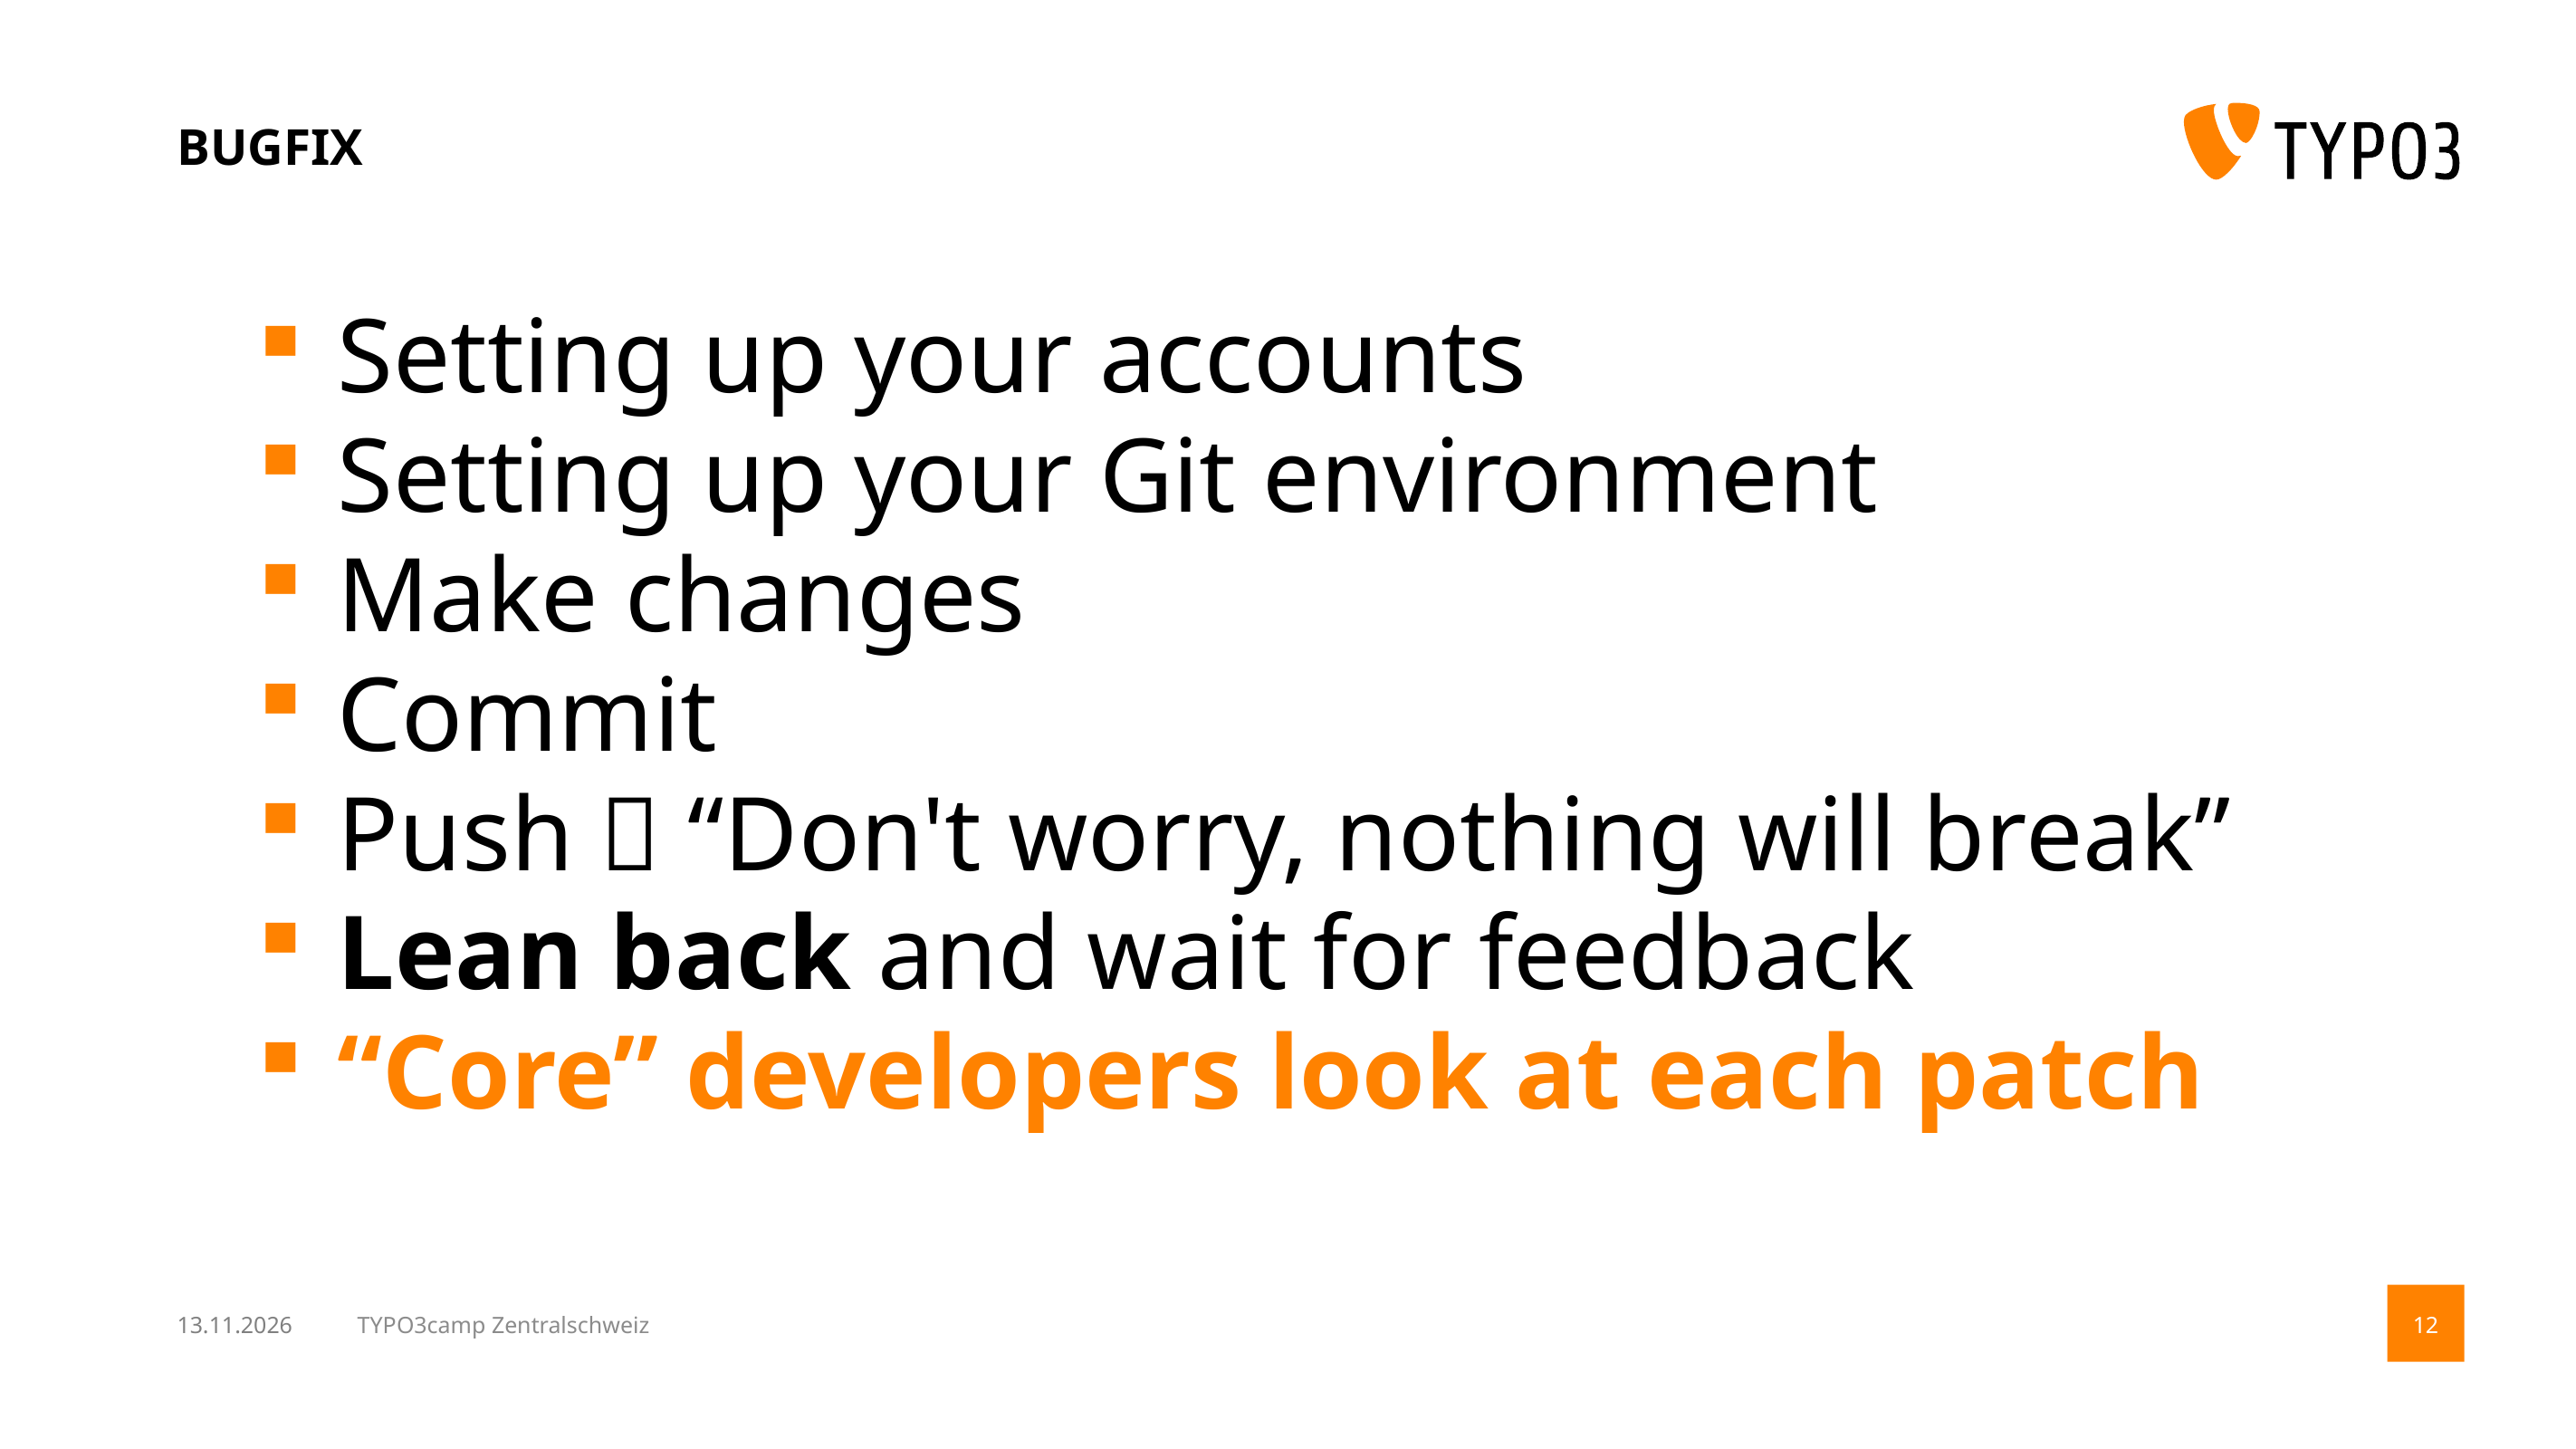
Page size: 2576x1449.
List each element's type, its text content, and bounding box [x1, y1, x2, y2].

list Setting up your accounts Setting up your Git environment Make changes Commit Push  “Don't worry, nothing will break” Lean back and wait for feedback “Core” developers look at each patch [177, 267, 2399, 1169]
title Bugfix [177, 121, 2026, 176]
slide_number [177, 1284, 317, 1362]
slide_number 12 [2387, 1284, 2465, 1362]
footer TYPO3camp Zentralschweiz [357, 1284, 1337, 1362]
